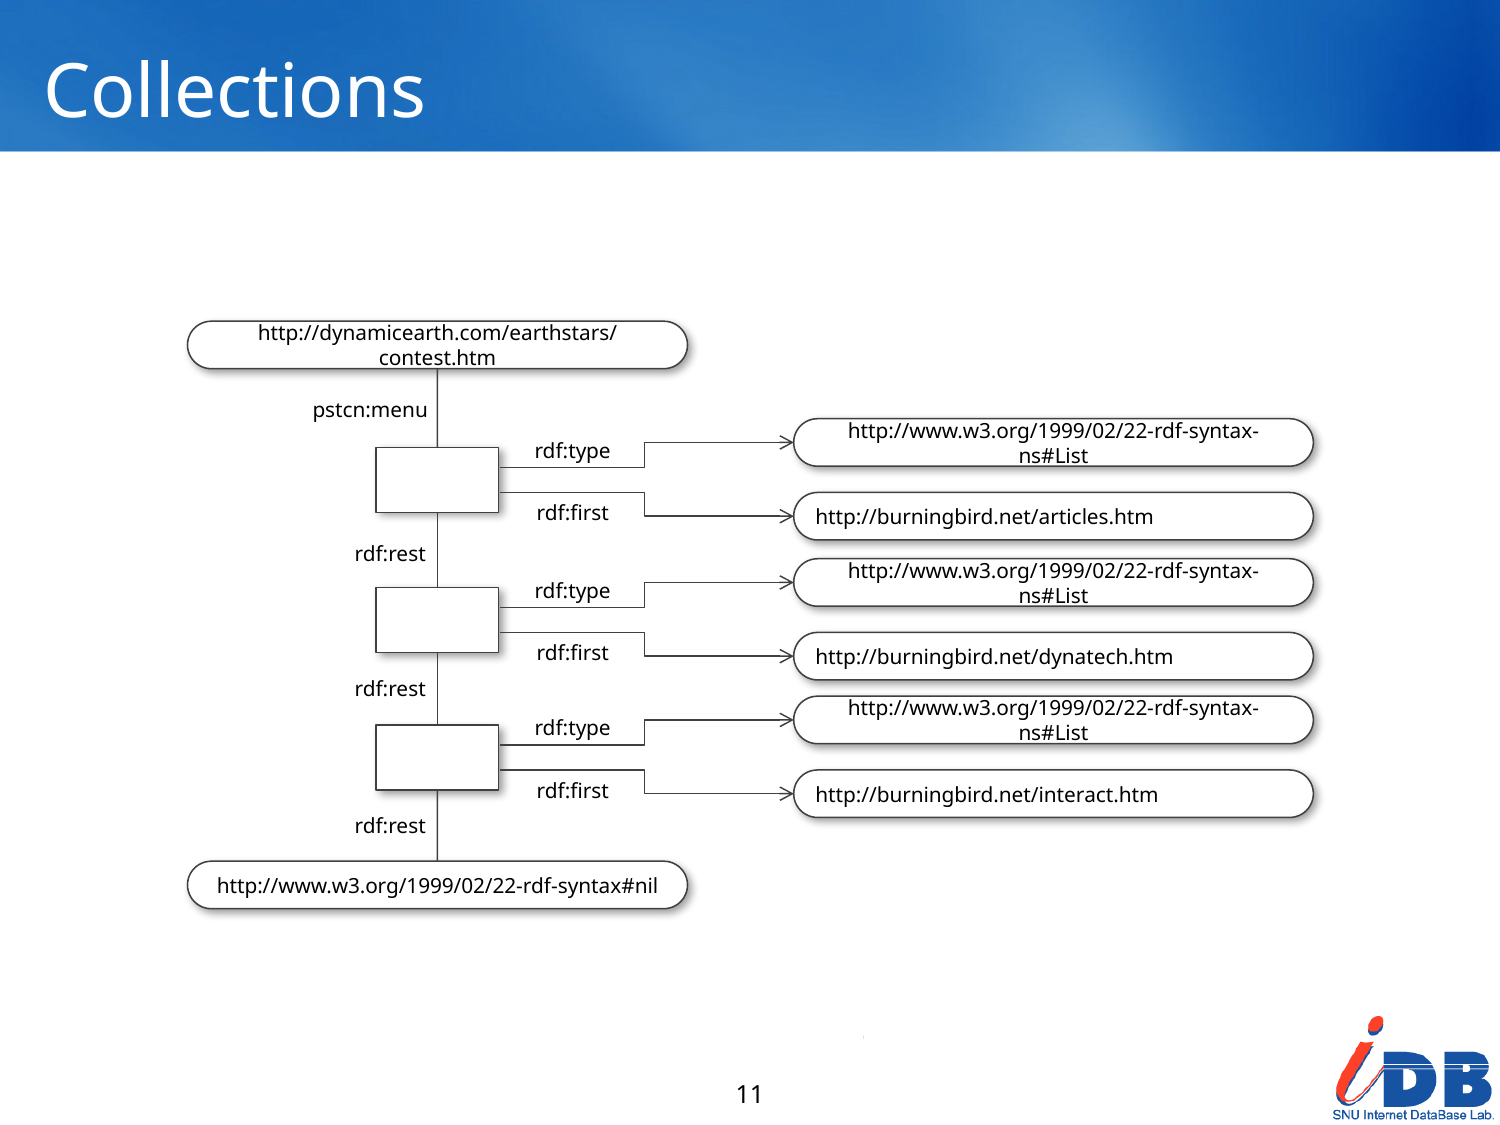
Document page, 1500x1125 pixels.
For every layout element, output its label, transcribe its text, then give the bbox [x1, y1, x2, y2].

slide_number 11 [697, 1078, 803, 1114]
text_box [187, 320, 1314, 909]
picture [0, 0, 1500, 1125]
title Collections [27, 23, 1473, 153]
